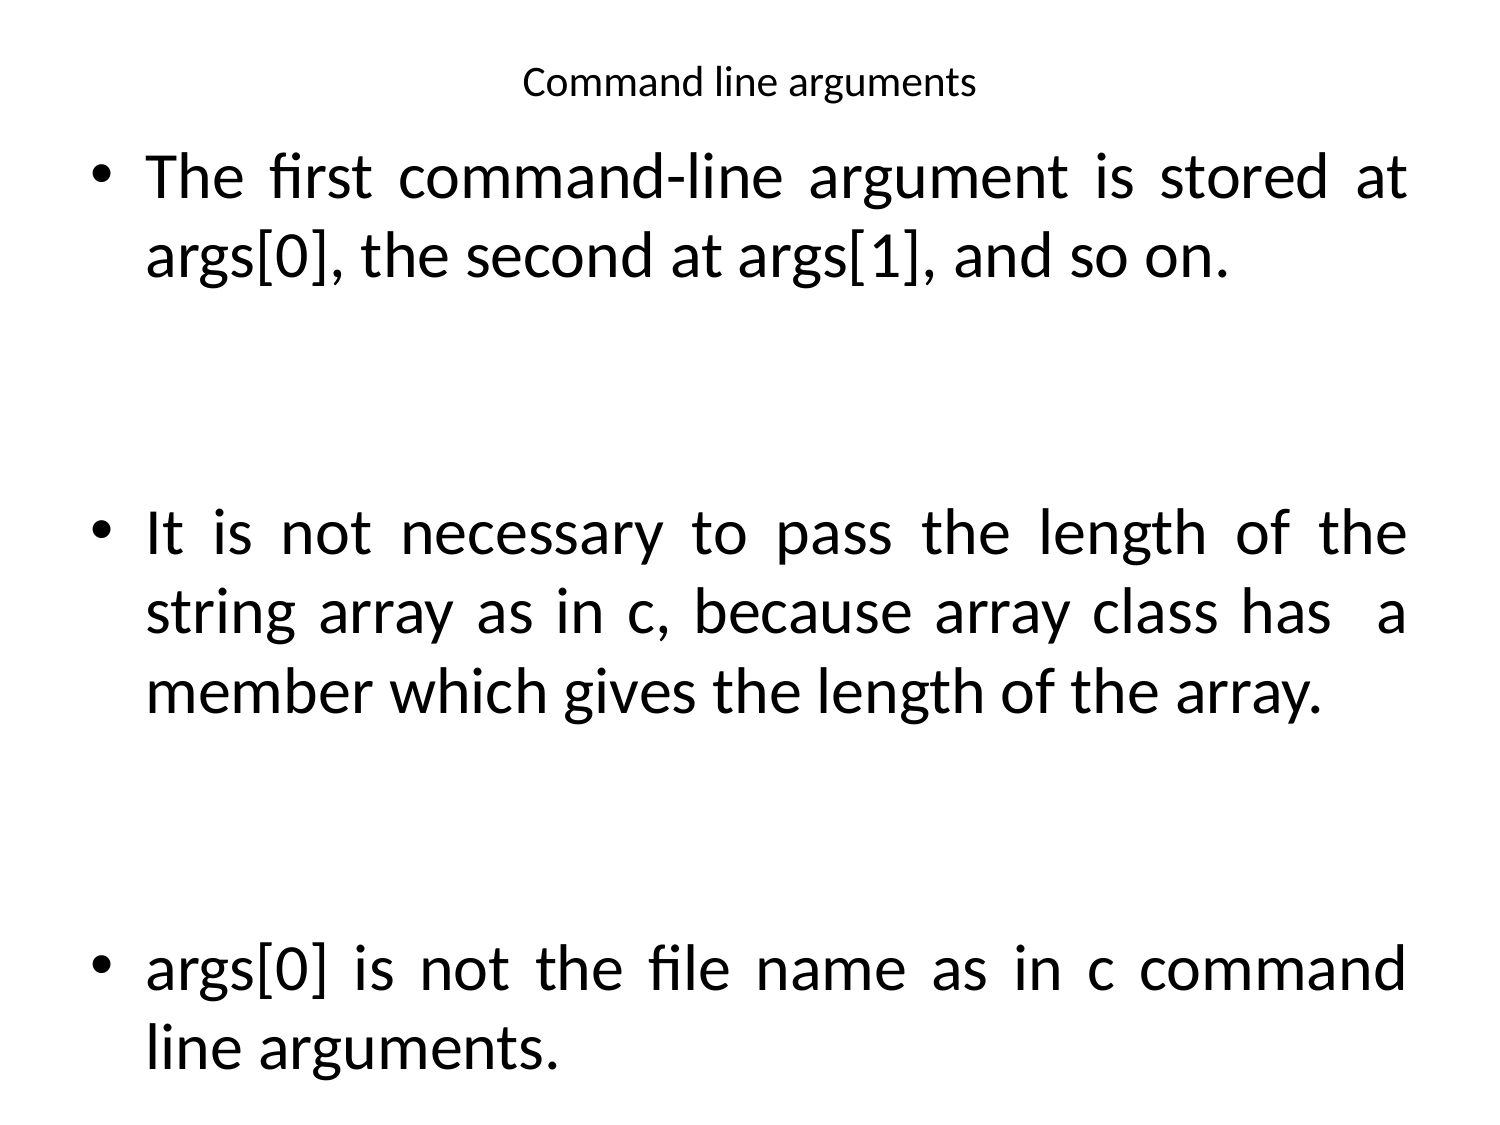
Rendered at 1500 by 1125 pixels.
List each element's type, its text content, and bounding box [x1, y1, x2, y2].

title Command line arguments [75, 45, 1425, 113]
list The first command-line argument is stored at args[0], the second at args[1], and so on. It is not necessary to pass the length of the string array as in c, because array class has a member which gives the length of the array. args[0] is not the file name as in c command line arguments. [75, 125, 1425, 1100]
